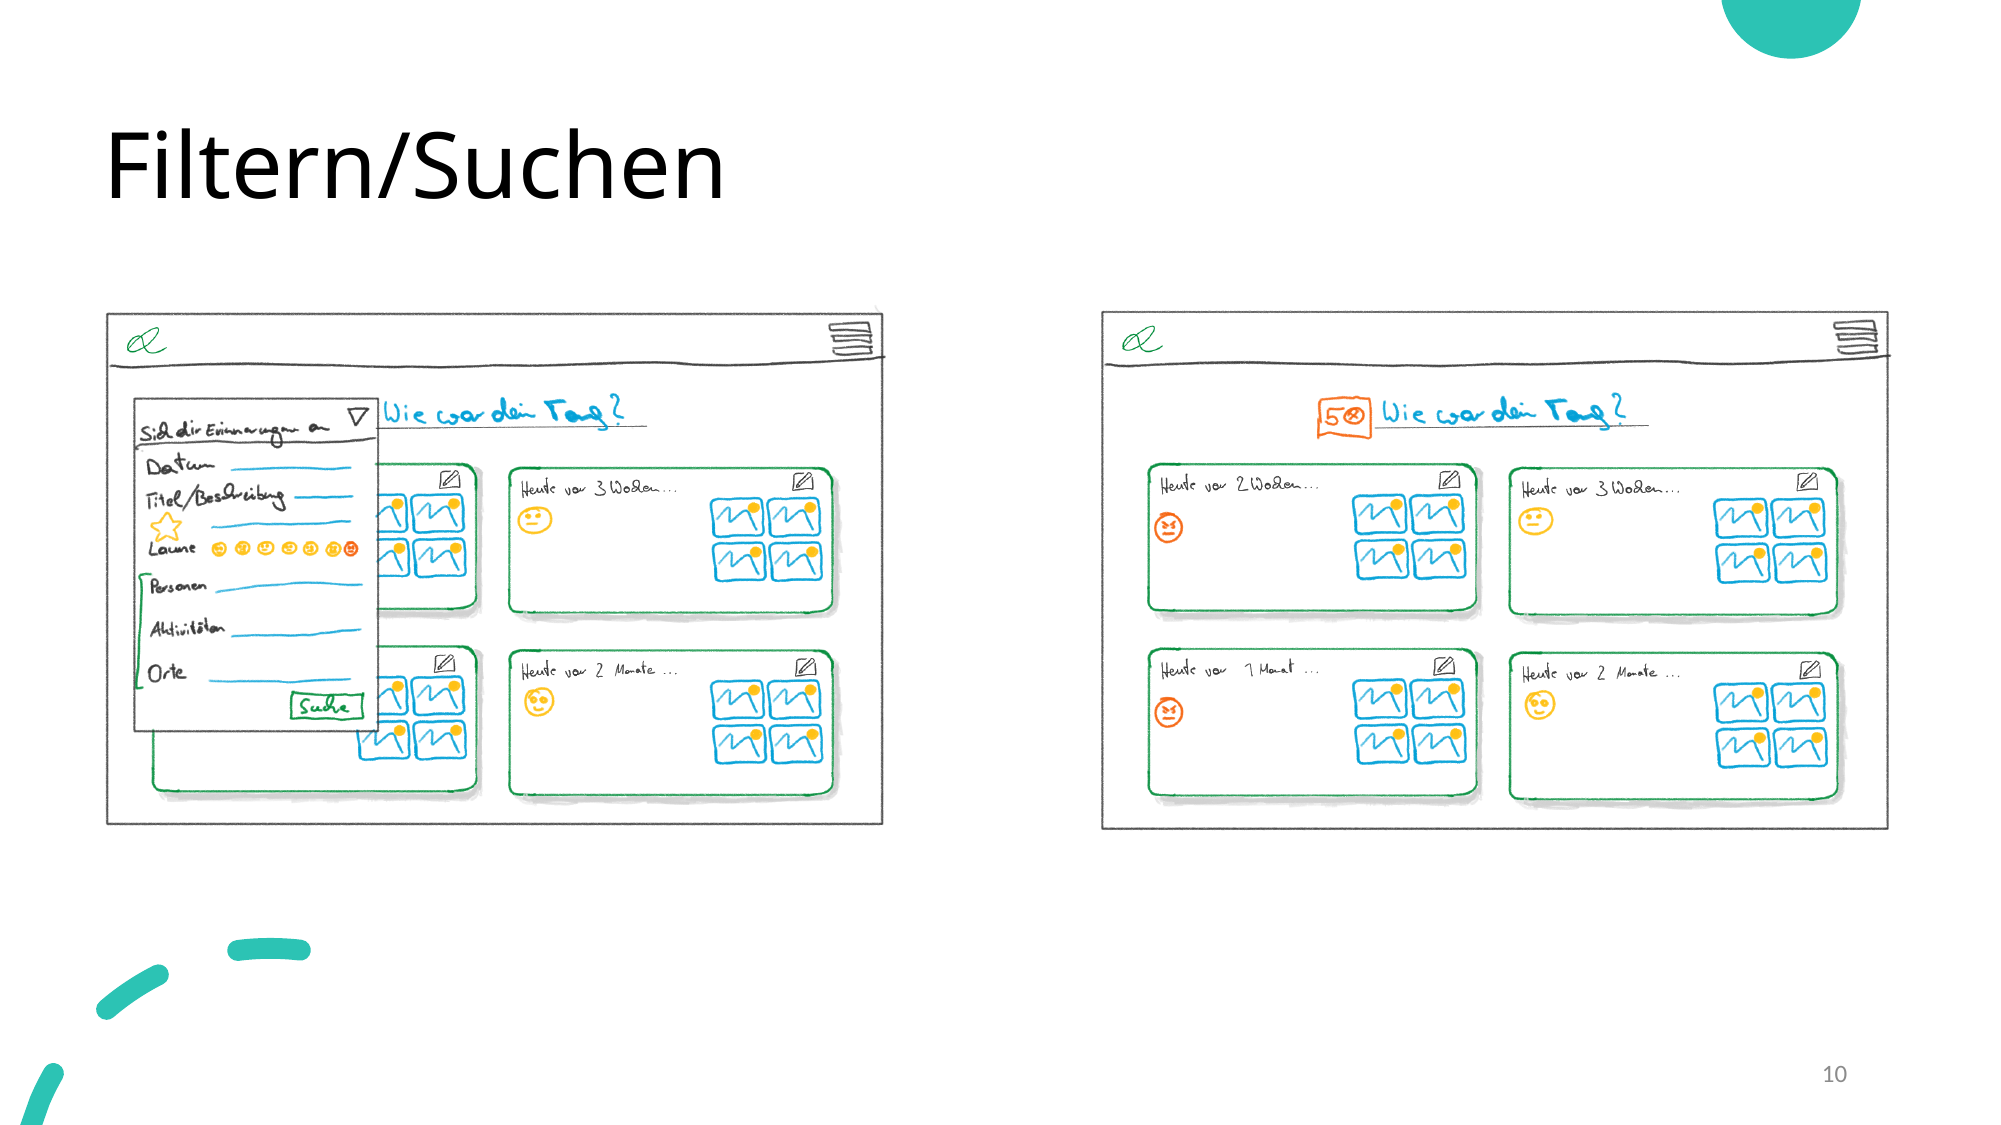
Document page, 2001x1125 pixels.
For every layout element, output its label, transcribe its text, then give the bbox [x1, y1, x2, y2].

slide_number 10 [1412, 1042, 1863, 1103]
title Filtern/Suchen [88, 59, 1042, 278]
picture [88, 296, 906, 829]
picture [1083, 263, 1912, 834]
